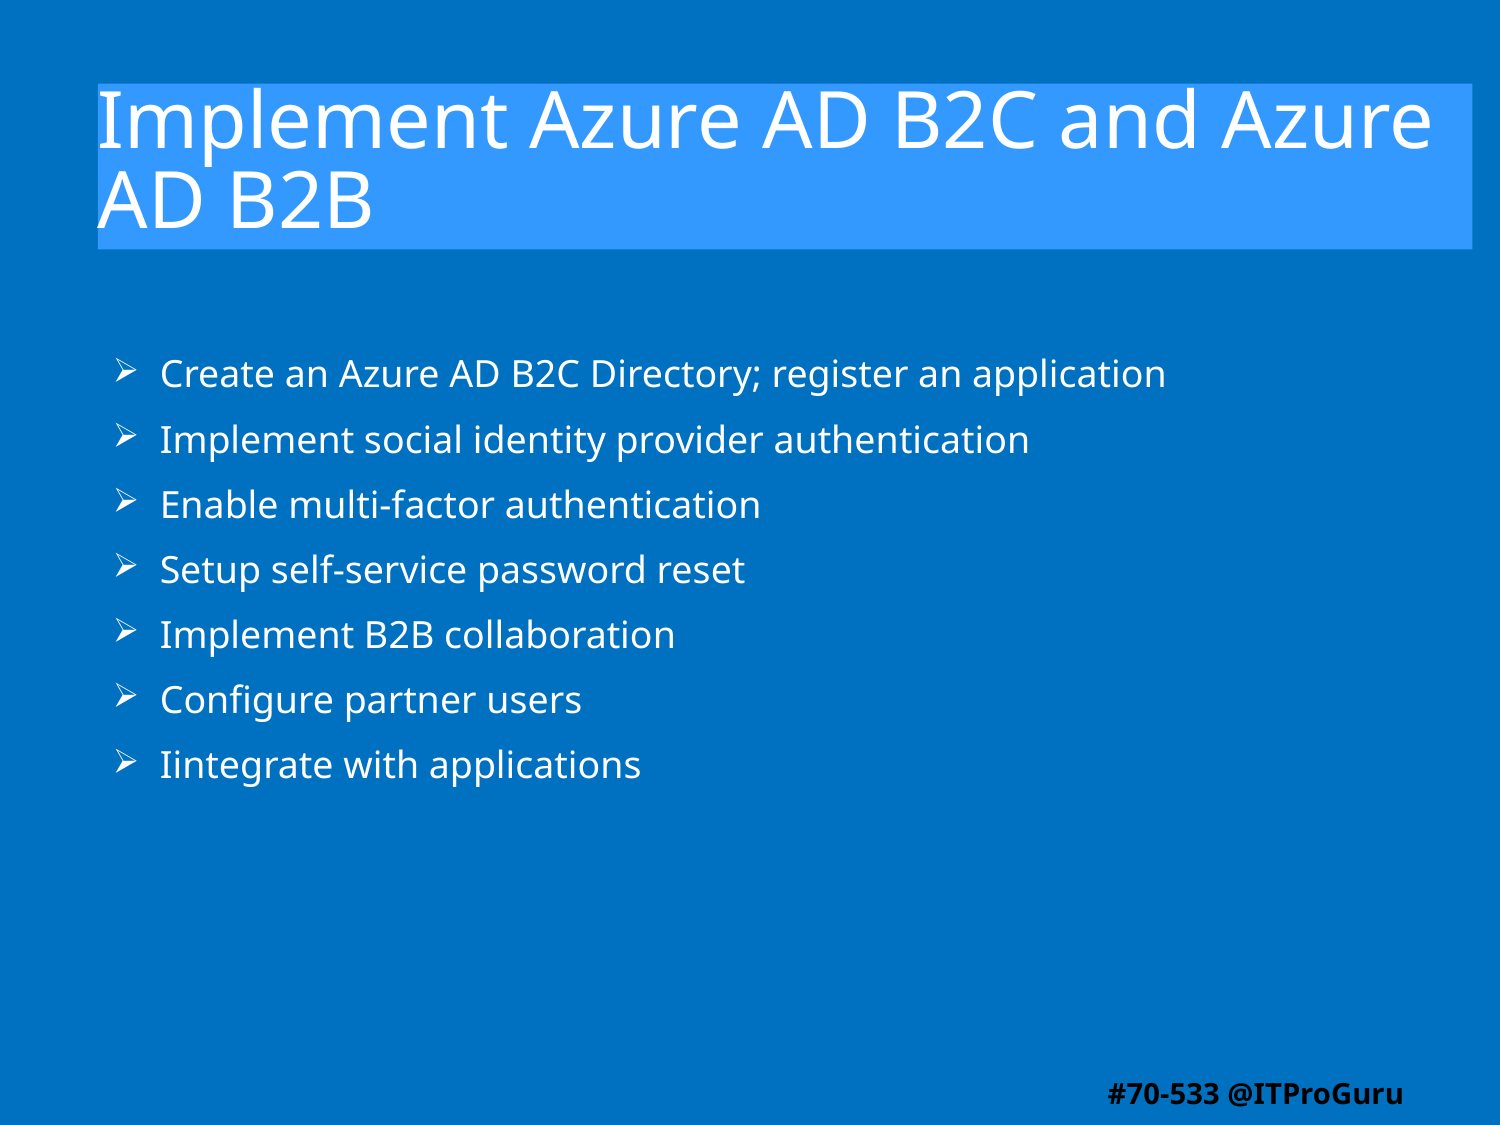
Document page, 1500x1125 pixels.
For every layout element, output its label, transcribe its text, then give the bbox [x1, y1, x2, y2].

subtitle Create an Azure AD B2C Directory; register an application Implement social identity provider authentication Enable multi-factor authentication Setup self-service password reset Implement B2B collaboration Configure partner users Iintegrate with applications [97, 345, 1473, 958]
title Implement Azure AD B2C and Azure AD B2B [97, 83, 1473, 250]
